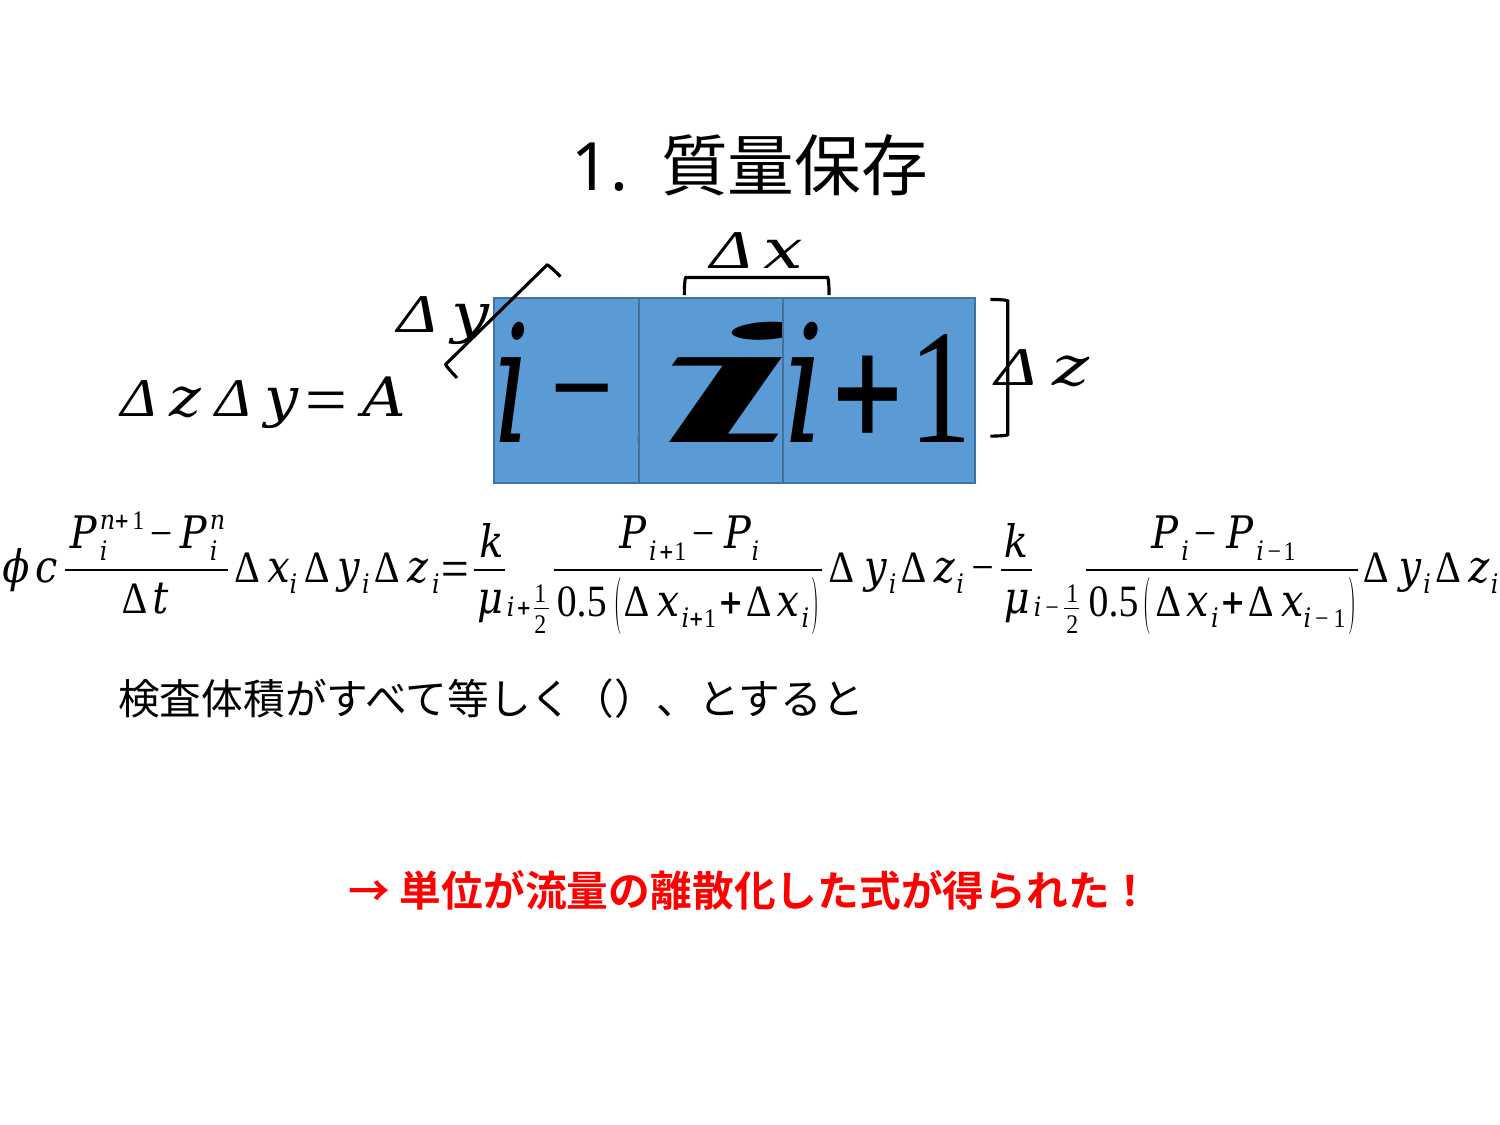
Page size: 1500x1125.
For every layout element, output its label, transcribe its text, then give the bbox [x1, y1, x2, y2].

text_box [392, 220, 1093, 482]
title 1. 質量保存 [103, 59, 1397, 278]
